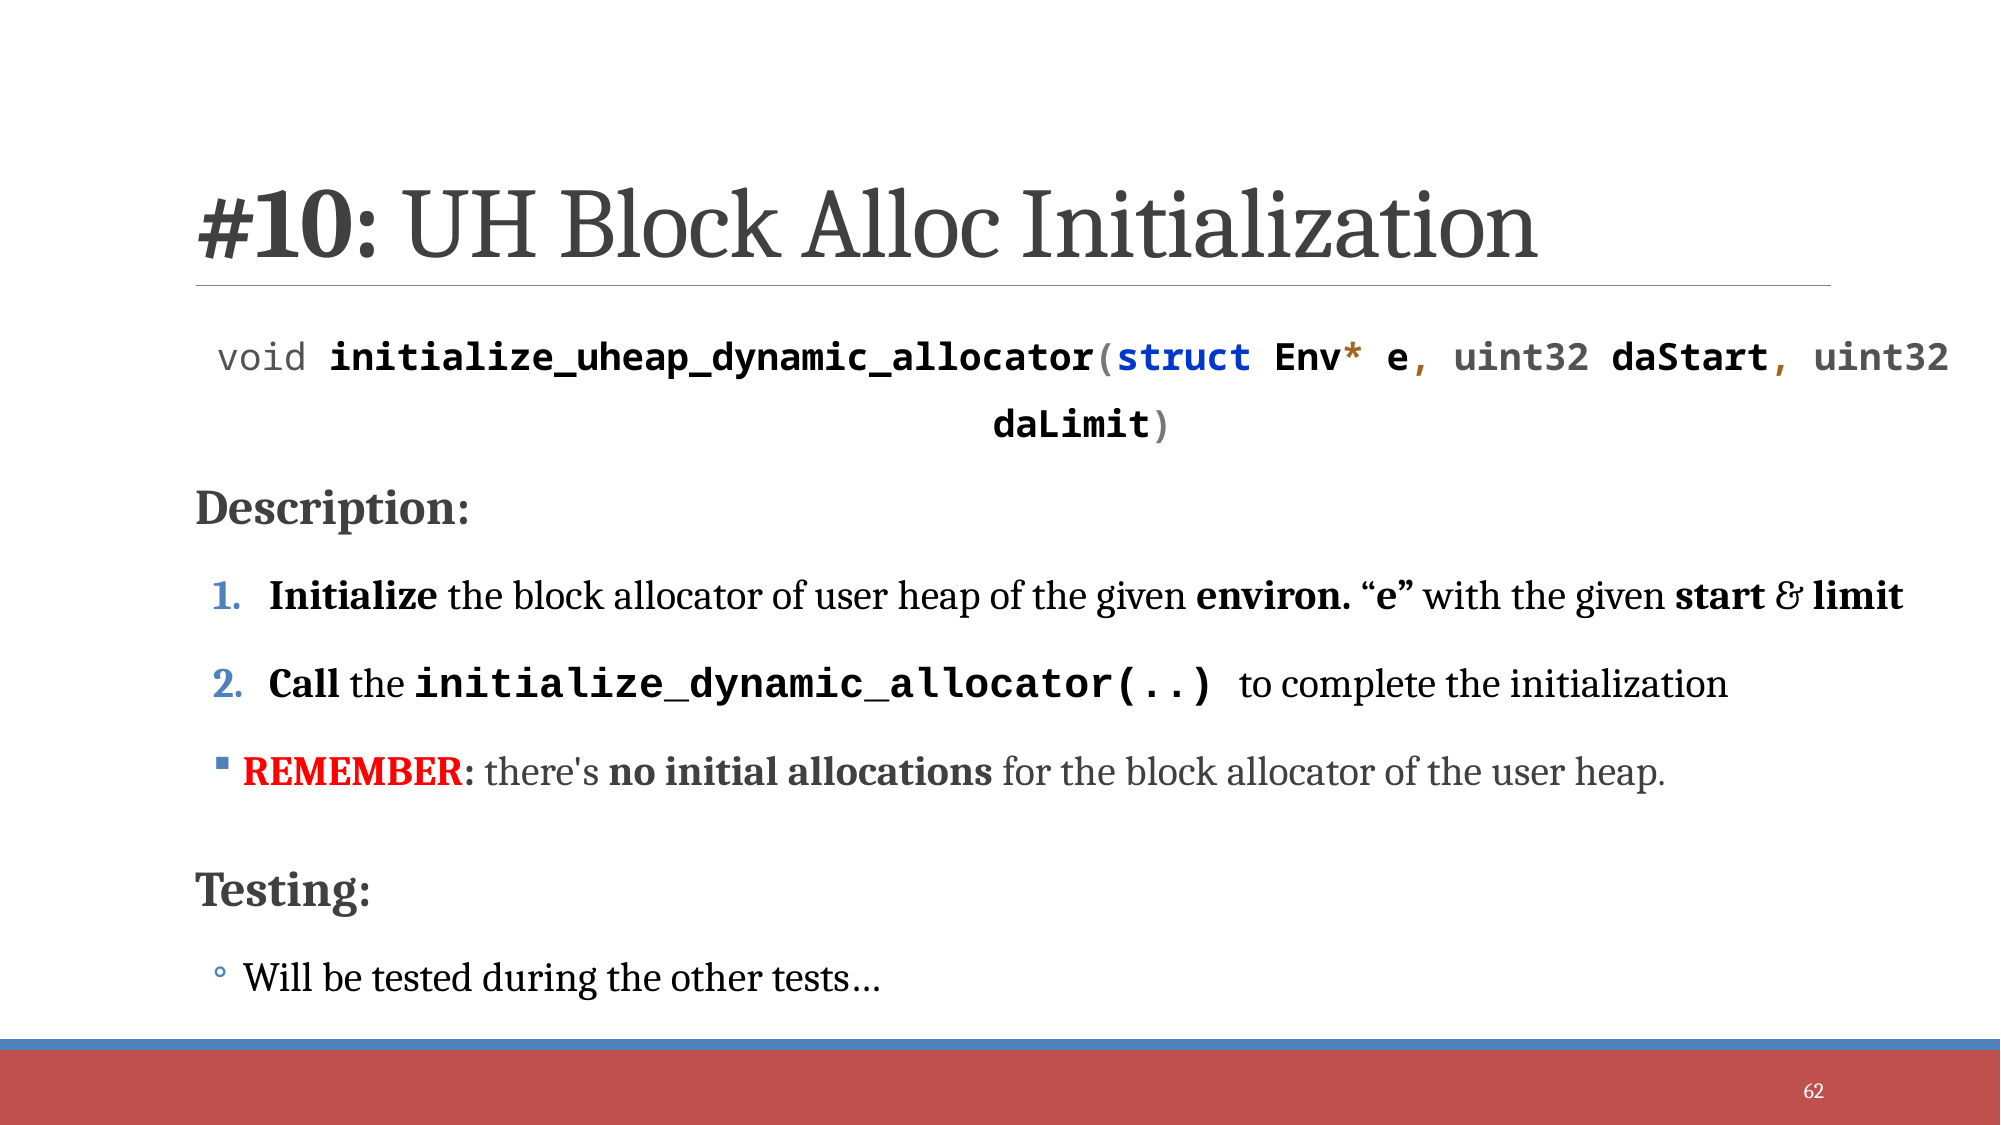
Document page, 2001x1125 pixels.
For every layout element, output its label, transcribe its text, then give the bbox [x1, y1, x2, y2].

list void initialize_uheap_dynamic_allocator(struct Env* e, uint32 daStart, uint32 daLimit) Description: Initialize the block allocator of user heap of the given environ. “e” with the given start & limit Call the initialize_dynamic_allocator(..) to complete the initialization REMEMBER: there's no initial allocations for the block allocator of the user heap. Testing: Will be tested during the other tests… [180, 302, 1986, 1125]
title #10: UH Block Alloc Initialization [180, 47, 1830, 285]
slide_number 62 [1624, 1059, 1840, 1120]
